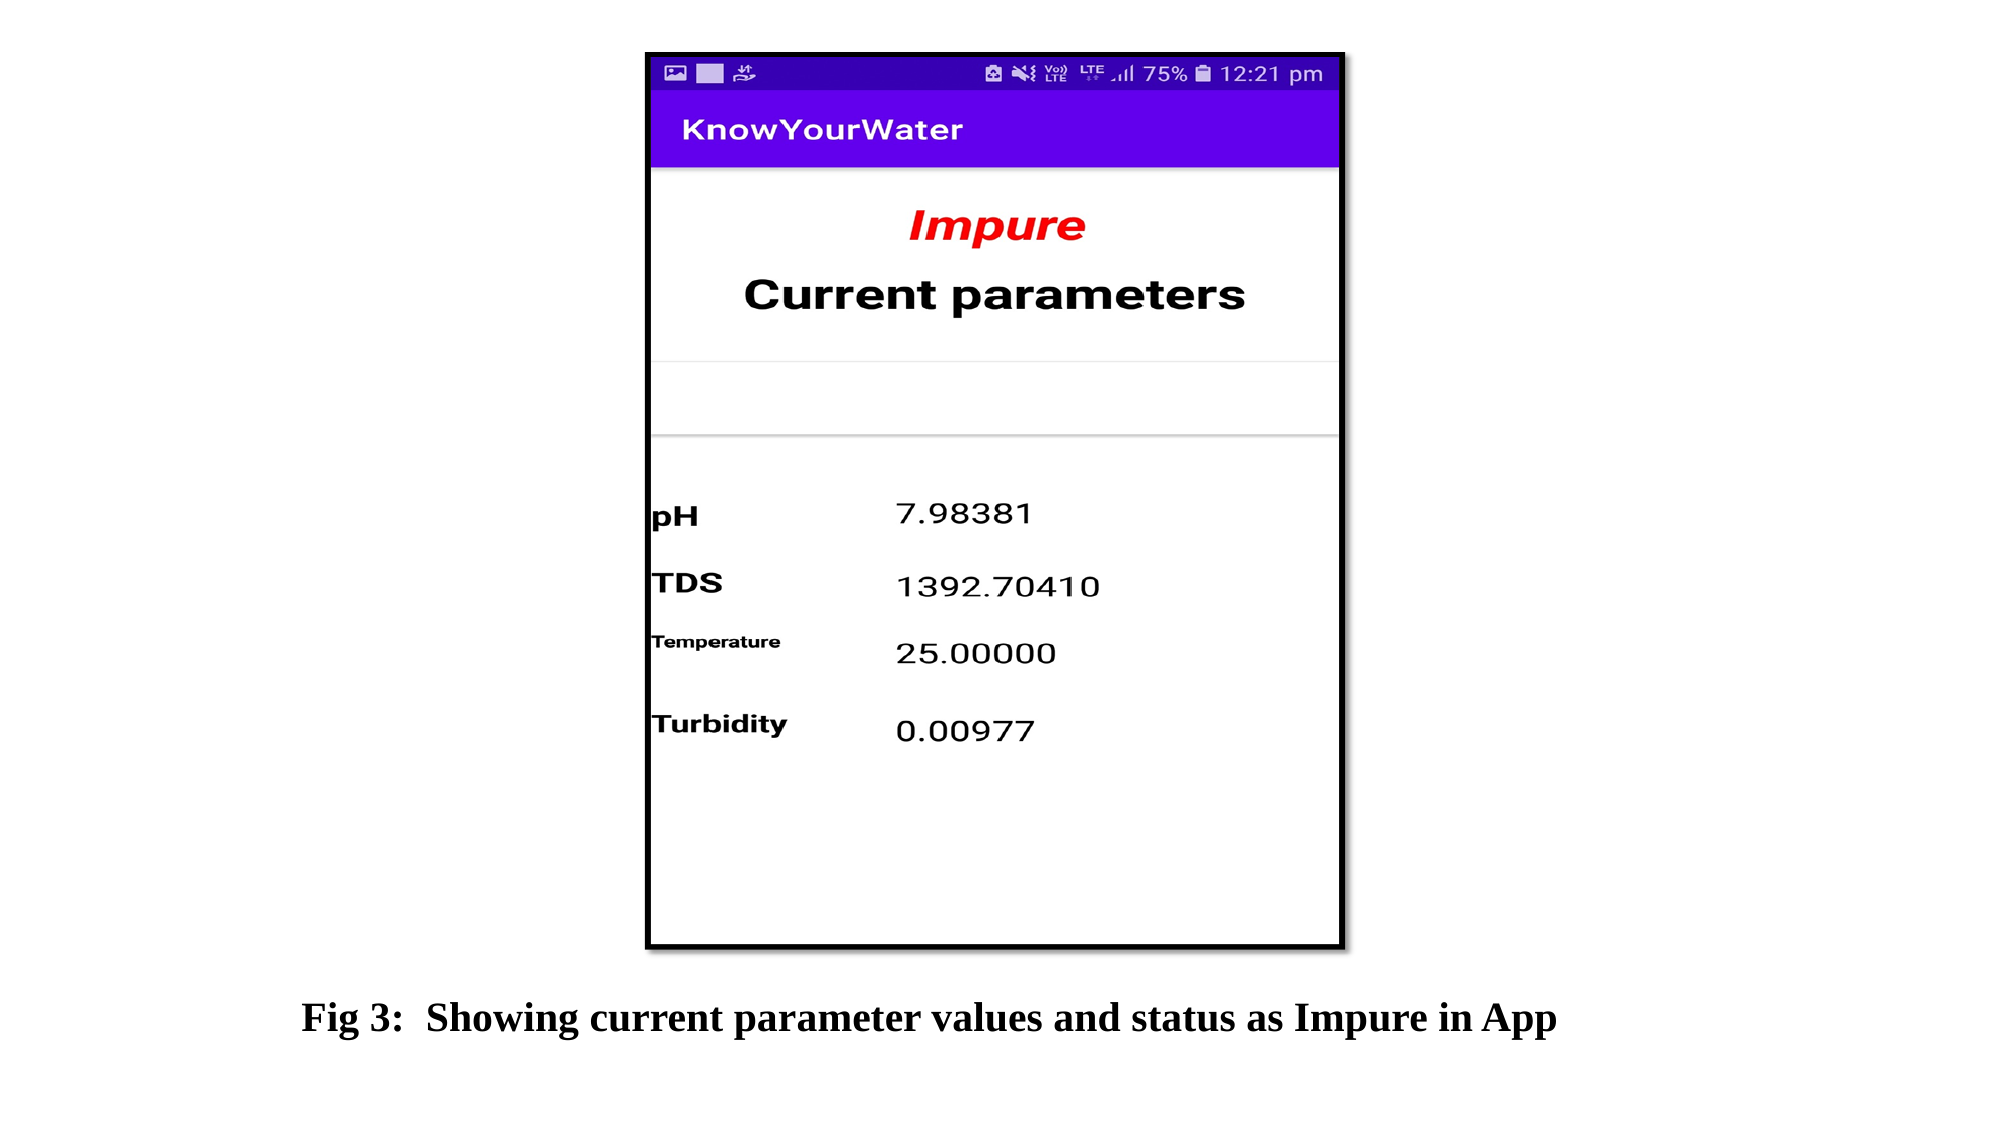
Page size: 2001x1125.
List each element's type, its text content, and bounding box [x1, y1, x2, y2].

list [640, 47, 1359, 960]
text_box Fig 3: Showing current parameter values and status as Impure in App [286, 982, 1762, 1048]
